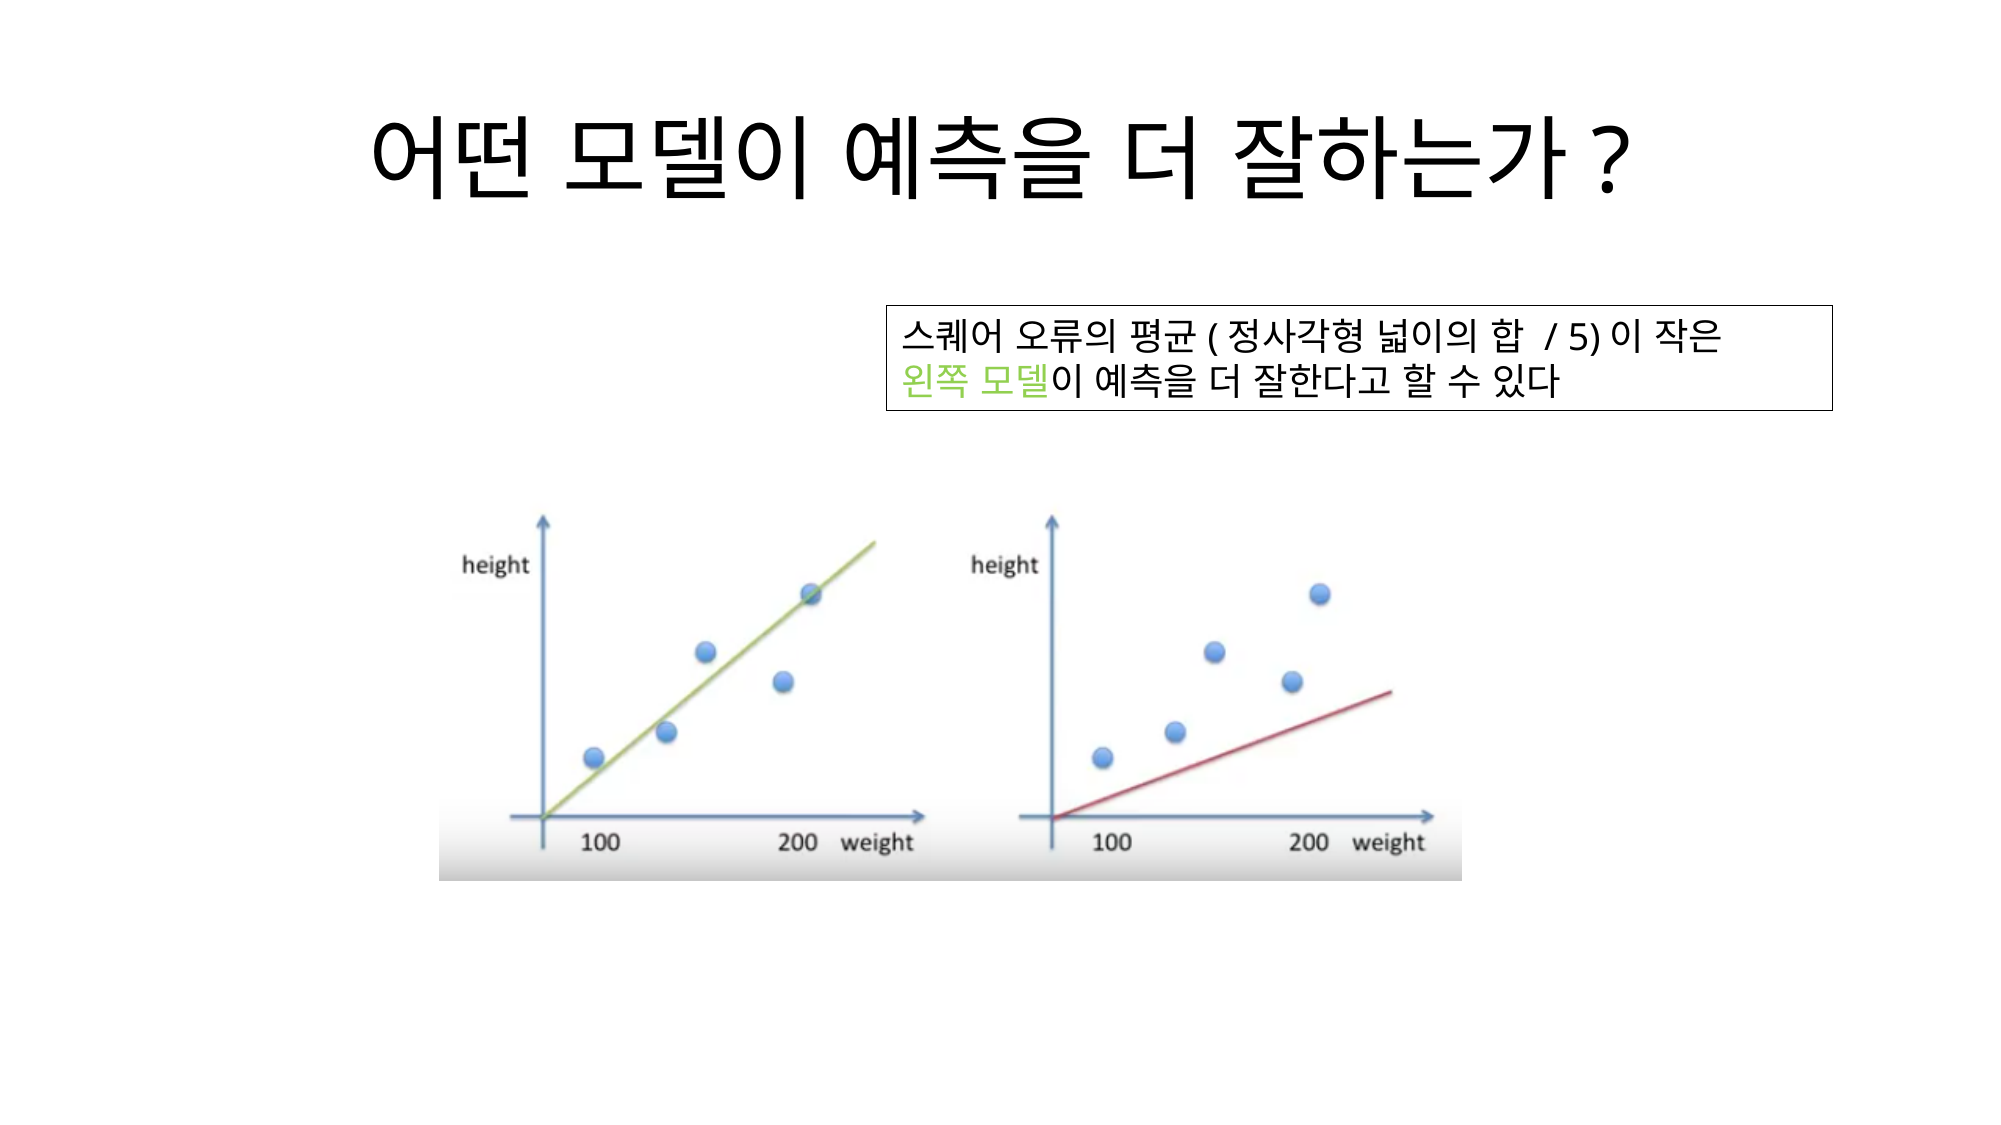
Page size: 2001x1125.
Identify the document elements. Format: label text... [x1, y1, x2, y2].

title 어떤 모델이 예측을 더 잘하는가? [137, 54, 1863, 272]
text_box 스퀘어 오류의 평균(정사각형 넓이의 합 / 5)이 작은 왼쪽 모델이 예측을 더 잘한다고 할 수 있다 [886, 305, 1833, 411]
picture [439, 430, 1462, 881]
